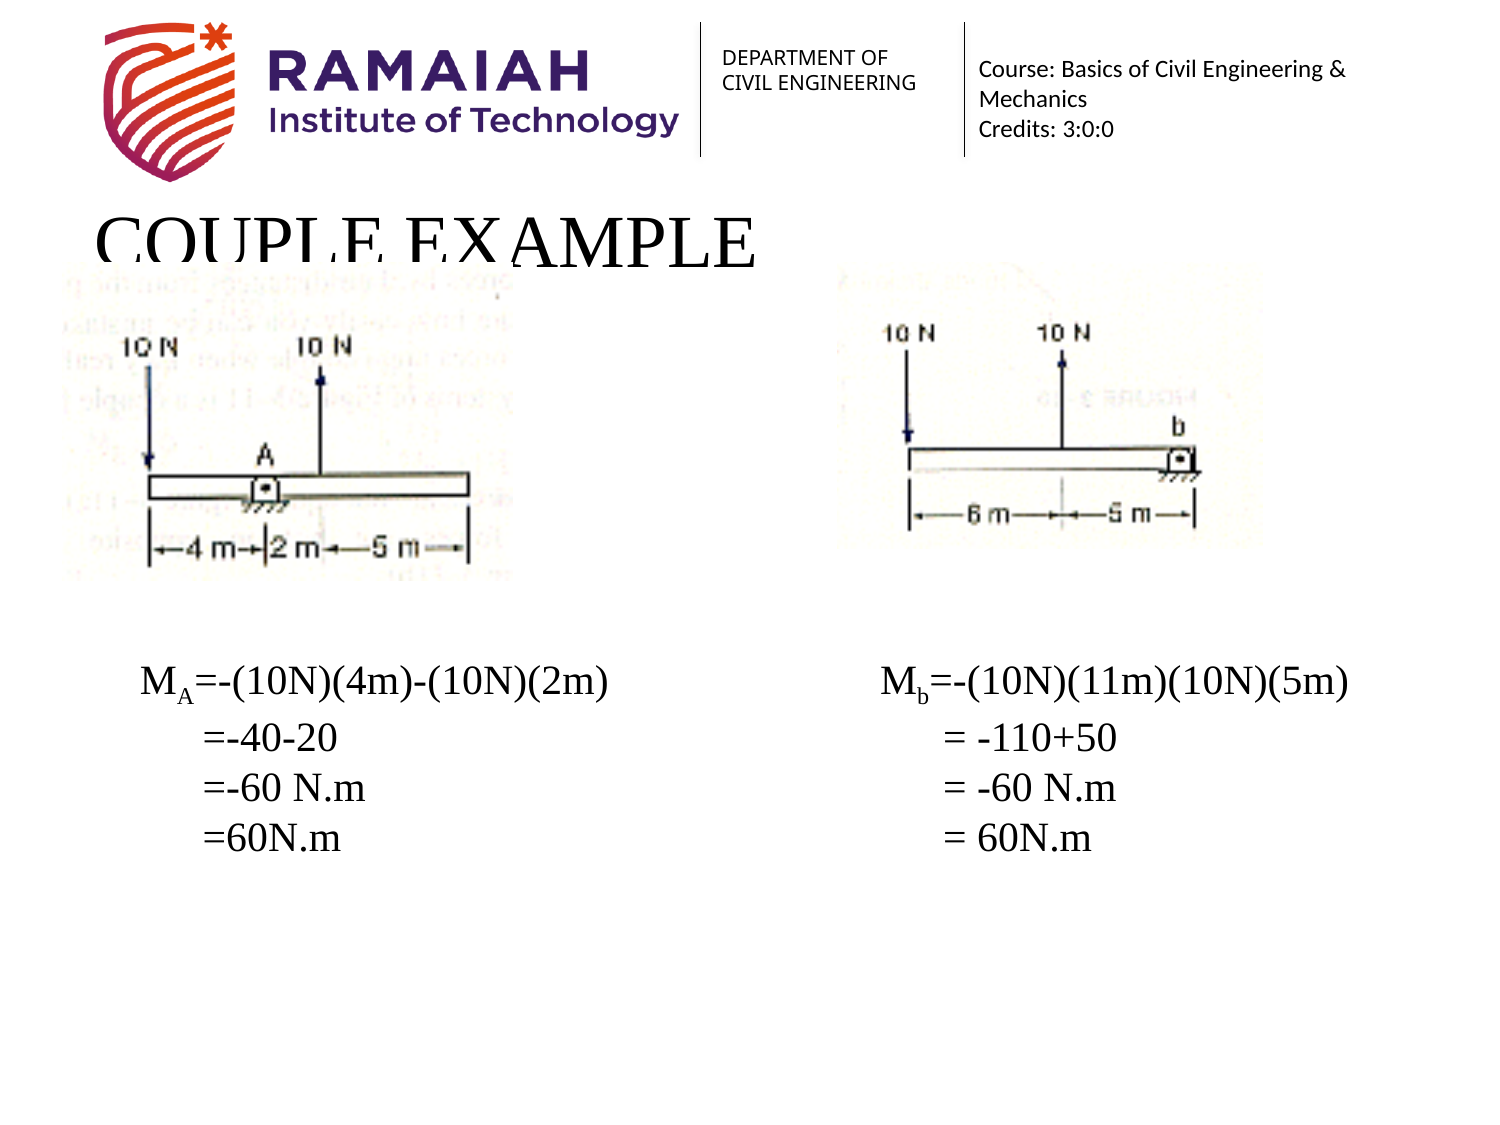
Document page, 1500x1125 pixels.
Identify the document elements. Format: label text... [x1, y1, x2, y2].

picture [837, 262, 1263, 550]
picture [62, 262, 513, 581]
title COUPLE EXAMPLE [0, 149, 962, 325]
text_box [101, 22, 1409, 183]
text_box Mb=-(10N)(11m)(10N)(5m) = -110+50 = -60 N.m = 60N.m [865, 645, 1388, 867]
text_box MA=-(10N)(4m)-(10N)(2m) =-40-20 =-60 N.m =60N.m [125, 645, 625, 867]
